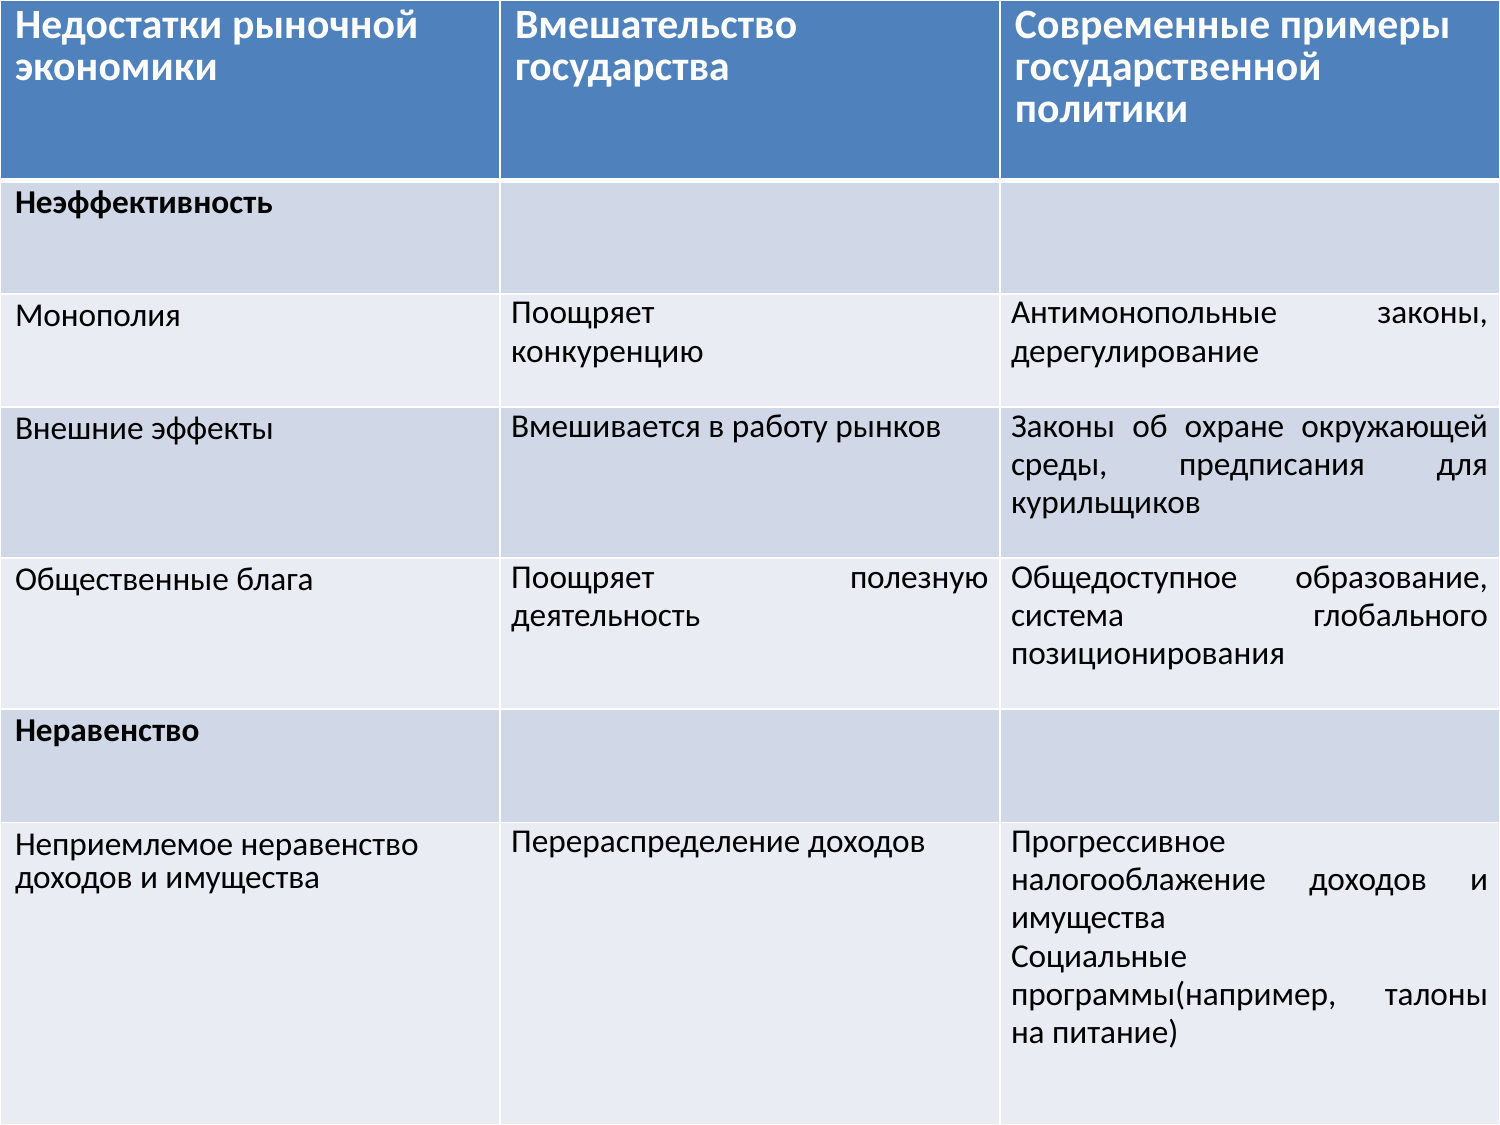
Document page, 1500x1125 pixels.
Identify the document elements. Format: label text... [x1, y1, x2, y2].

table_cell Неприемлемое неравенство доходов и имущества [1, 823, 499, 1124]
table_cell Перераспределение доходов [501, 823, 999, 1124]
table_cell Монополия [1, 295, 499, 406]
table_cell Внешние эффекты [1, 408, 499, 557]
table_cell Поощряет полезную деятельность [501, 559, 999, 708]
table_header Недостатки рыночной экономики [1, 1, 499, 178]
table_cell Прогрессивное налогооблажение доходов и имущества Социальные программы(например, талоны на питание) [1001, 823, 1499, 1124]
table_cell [501, 710, 999, 822]
table_cell Неравенство [1, 710, 499, 822]
table_cell Неэффективность [1, 183, 499, 293]
table_cell [1001, 710, 1499, 822]
table_cell [501, 183, 999, 293]
table_cell Общедоступное образование, система глобального позиционирования [1001, 559, 1499, 708]
table_cell [1001, 183, 1499, 293]
table_cell Законы об охране окружающей среды, предписания для курильщиков [1001, 408, 1499, 557]
table_cell Антимонопольные законы, дерегулирование [1001, 295, 1499, 406]
table_header Современные примеры государственной политики [1001, 1, 1499, 178]
table_cell Вмешивается в работу рынков [501, 408, 999, 557]
table_cell Поощряет конкуренцию [501, 295, 999, 406]
table_header Вмешательство государства [501, 1, 999, 178]
table_cell Общественные блага [1, 559, 499, 708]
